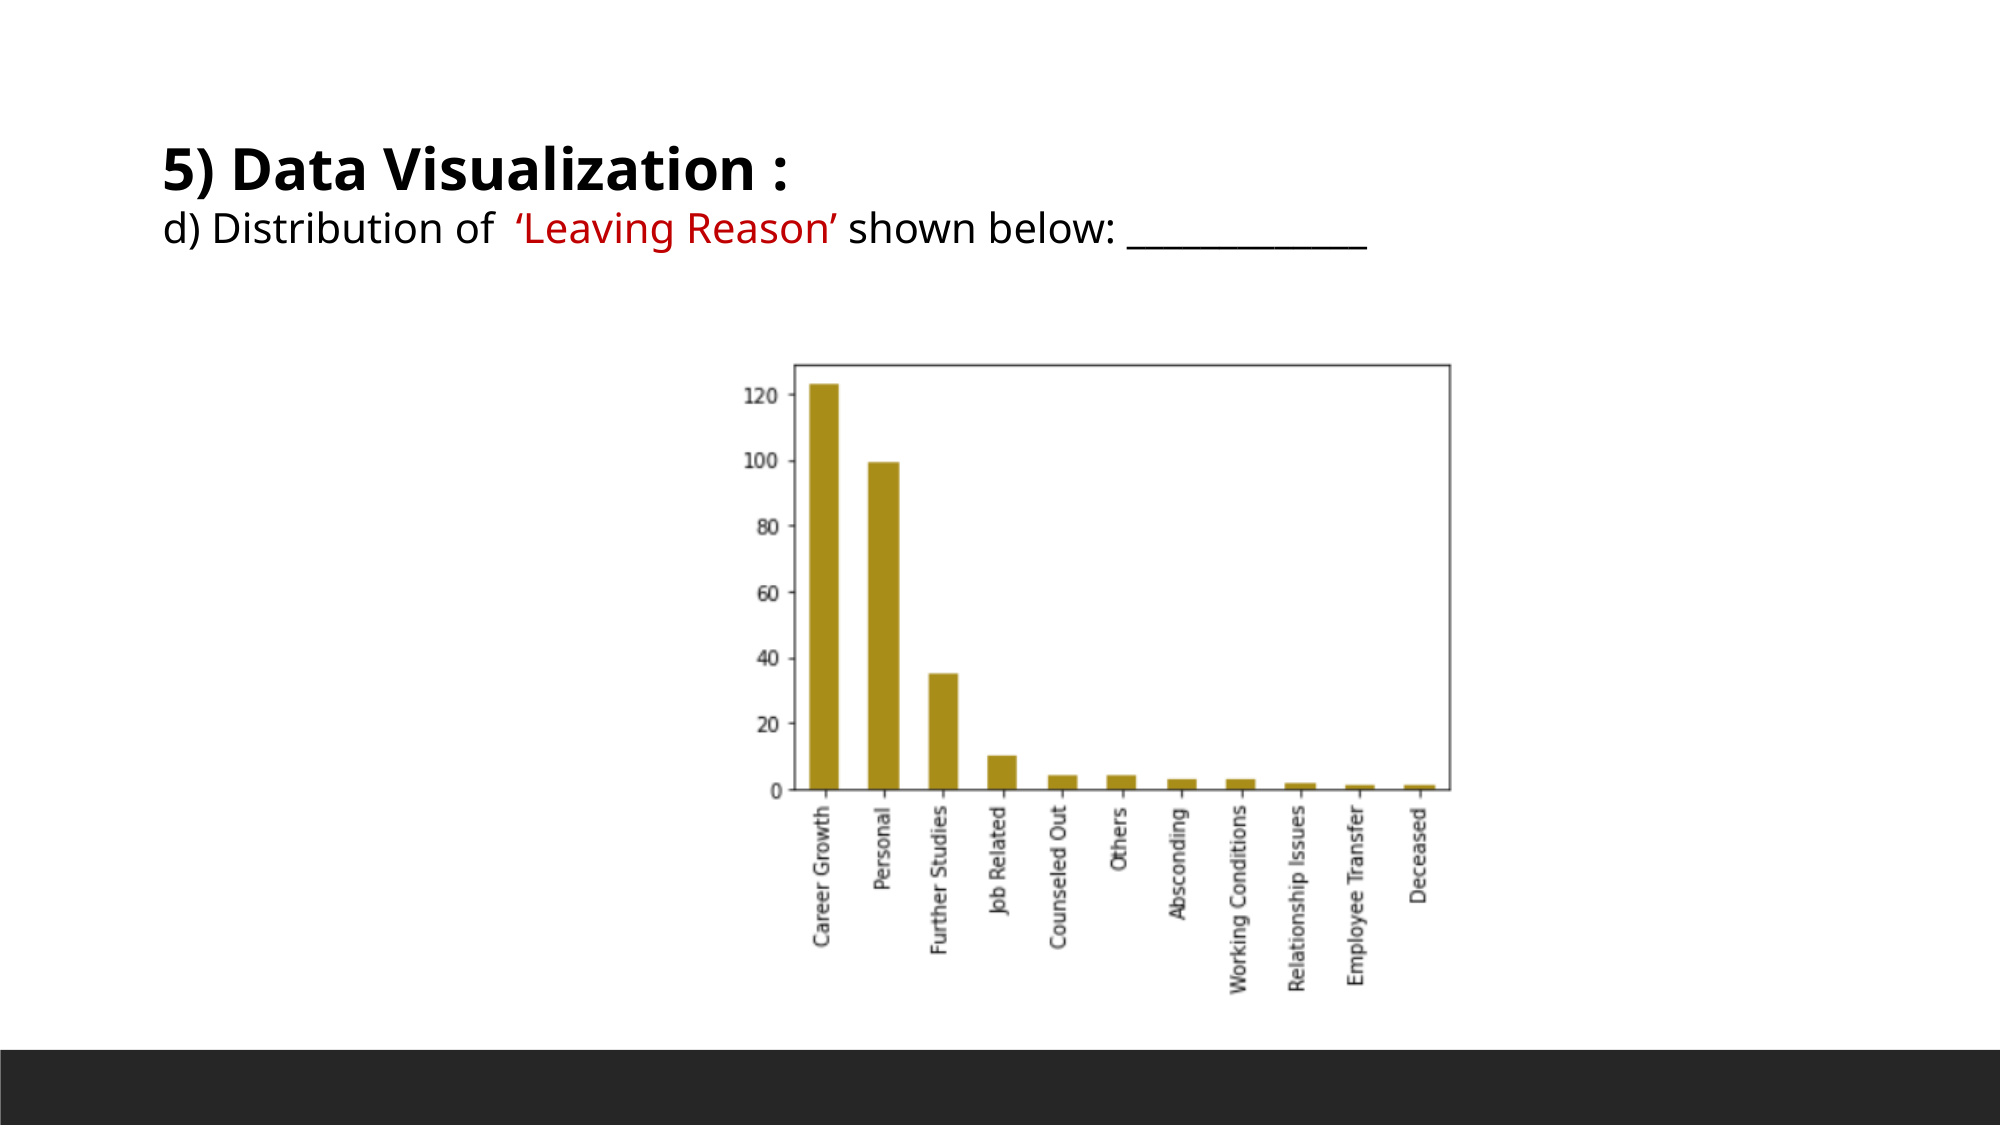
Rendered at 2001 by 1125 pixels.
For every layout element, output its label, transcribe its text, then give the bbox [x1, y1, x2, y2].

picture [717, 344, 1588, 1022]
text_box 5) Data Visualization : d) Distribution of ‘Leaving Reason’ shown below: _____________ [147, 124, 1853, 260]
